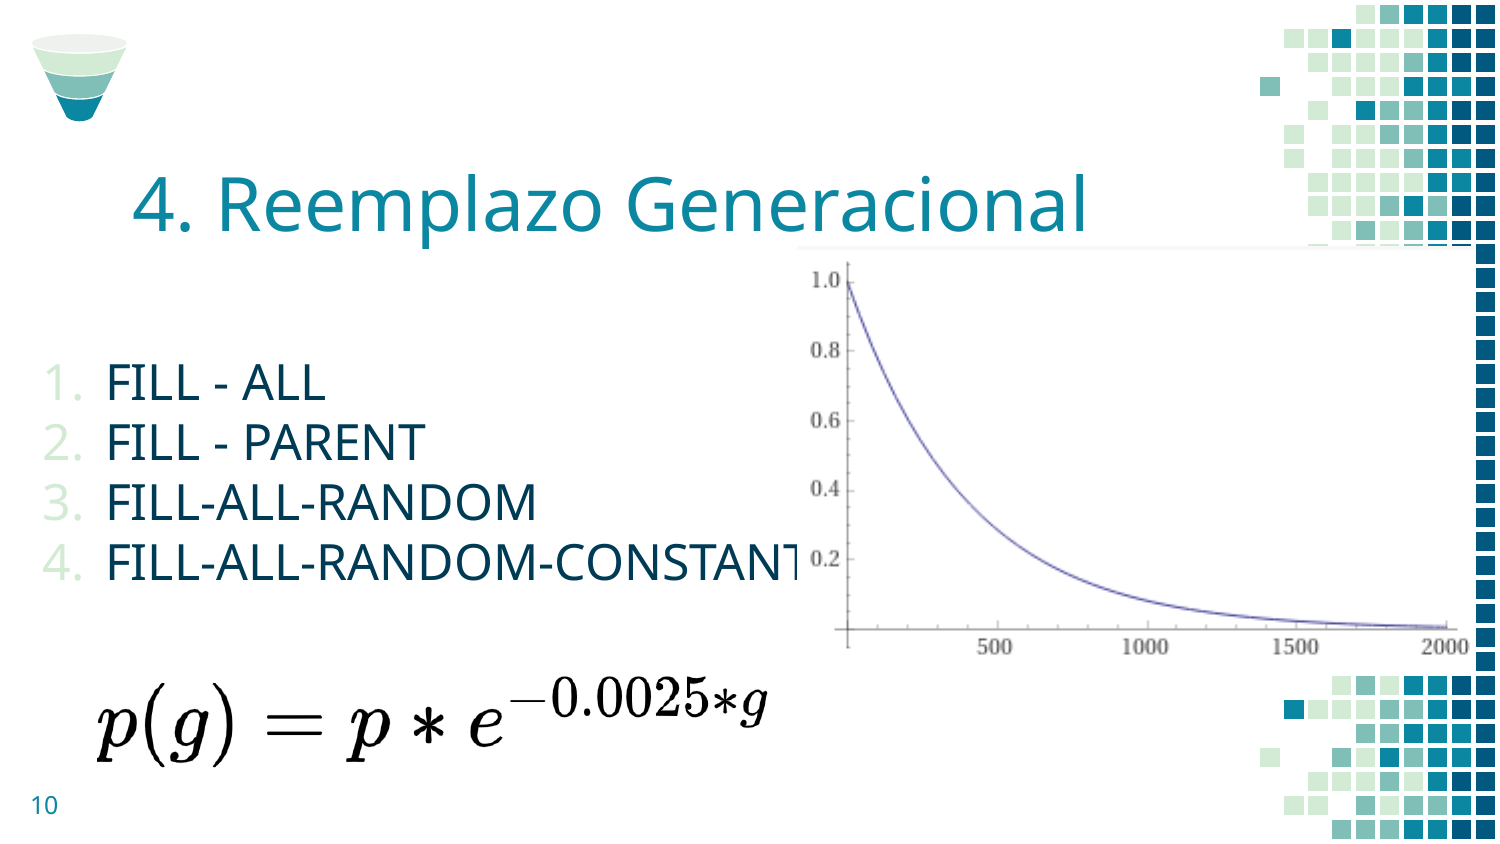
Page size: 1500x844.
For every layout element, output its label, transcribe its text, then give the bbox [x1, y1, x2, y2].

list FILL - ALL FILL - PARENT FILL-ALL-RANDOM FILL-ALL-RANDOM-CONSTANT [15, 335, 791, 561]
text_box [31, 33, 128, 122]
title 4. Reemplazo Generacional [117, 121, 1227, 262]
slide_number ‹#› [15, 774, 105, 839]
picture [796, 246, 1476, 672]
picture [97, 670, 777, 774]
